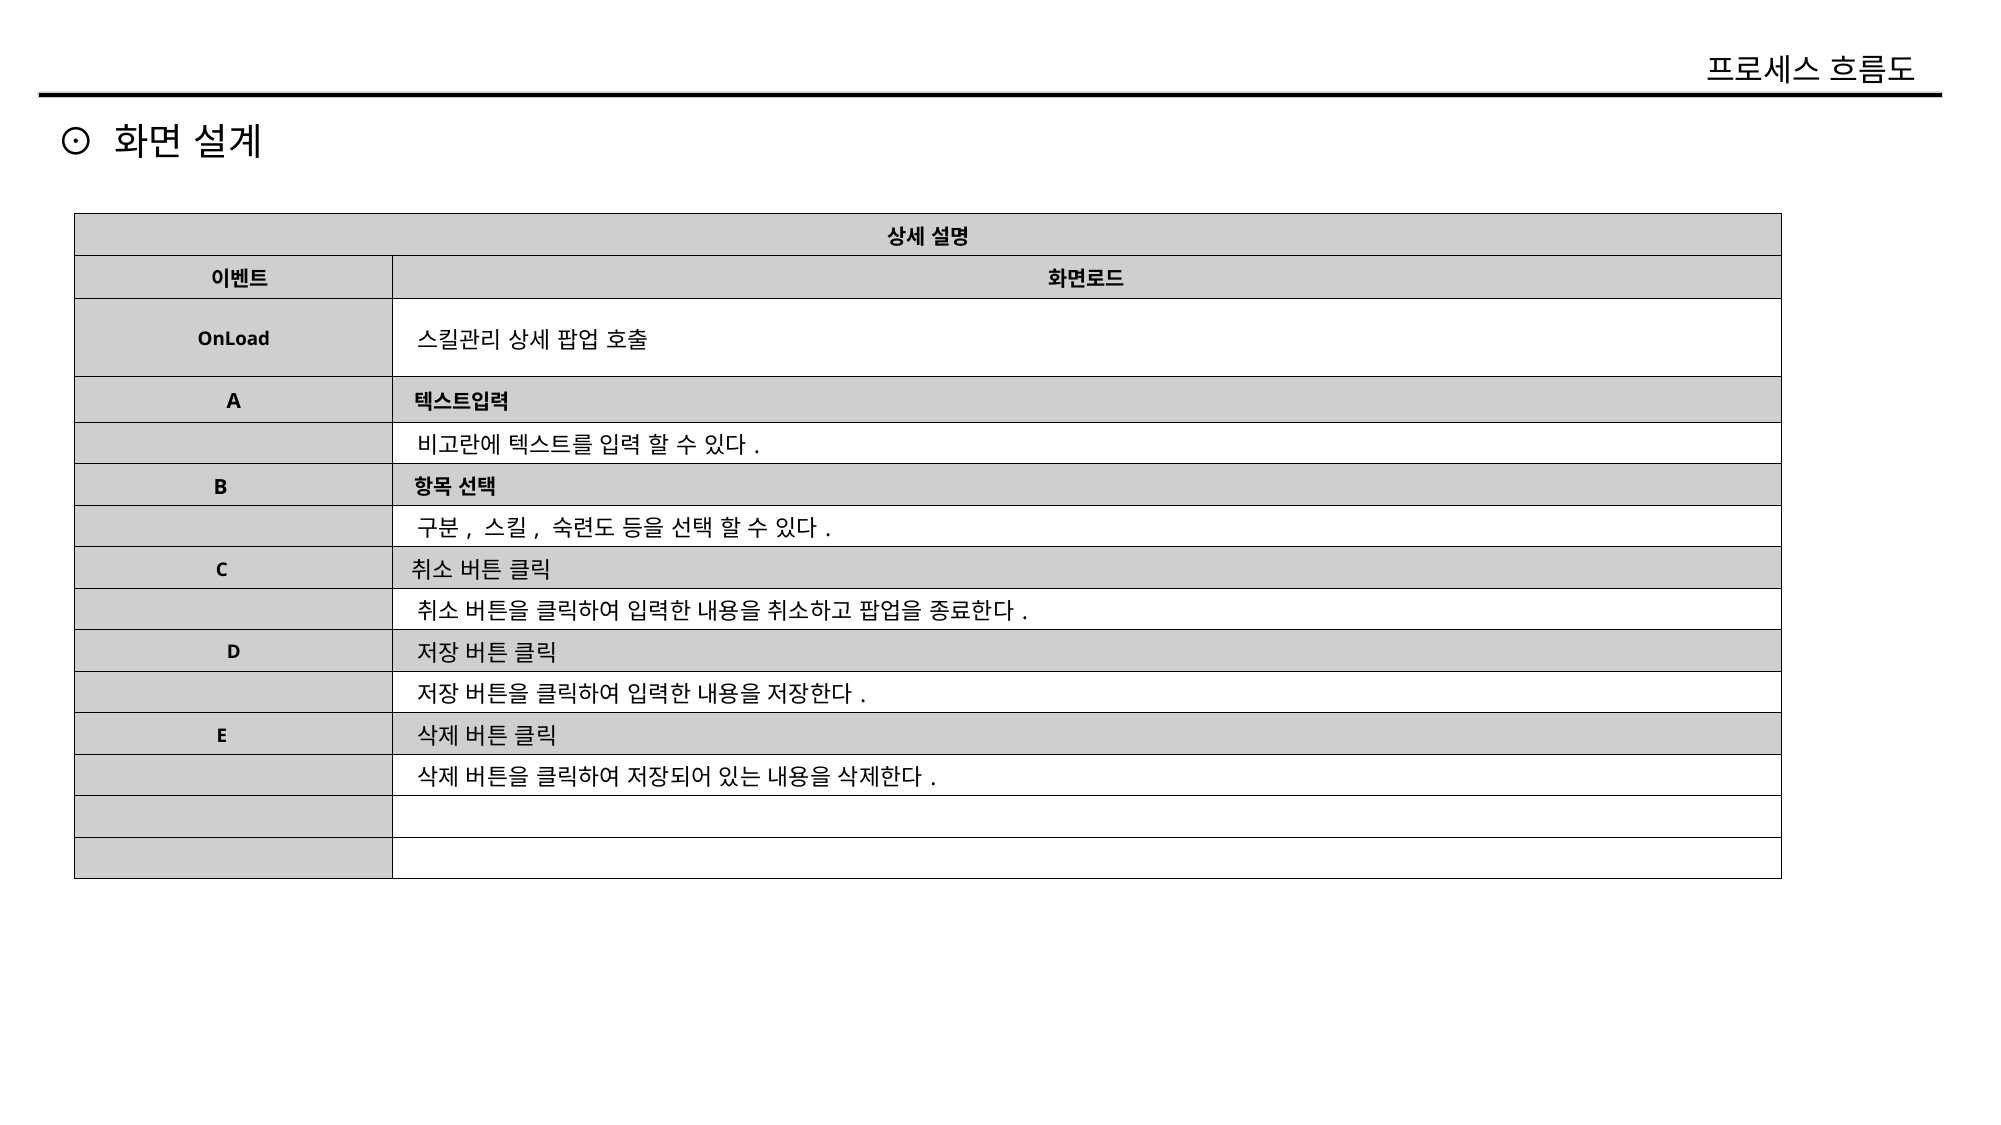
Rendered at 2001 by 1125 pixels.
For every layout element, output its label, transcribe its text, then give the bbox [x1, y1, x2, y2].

table_header 상세 설명 [75, 214, 1781, 255]
table_cell [75, 589, 392, 629]
table_cell 저장 버튼을 클릭하여 입력한 내용을 저장한다. [393, 672, 1781, 712]
text_box 프로세스 흐름도 [1690, 42, 1931, 95]
table_cell [393, 796, 1781, 837]
table_cell 삭제 버튼 클릭 [393, 713, 1781, 754]
table_cell [75, 672, 392, 712]
table_cell 저장 버튼 클릭 [393, 630, 1781, 671]
table_cell 이벤트 [75, 256, 392, 298]
table_cell OnLoad [75, 299, 392, 376]
text_box ⊙ 화면 설계 [42, 110, 278, 170]
table_cell 화면로드 [393, 256, 1781, 298]
table_cell [393, 838, 1781, 878]
table_cell 텍스트입력 [393, 377, 1781, 422]
table_cell 구분, 스킬, 숙련도 등을 선택 할 수 있다. [393, 506, 1781, 546]
table_cell A [75, 377, 392, 422]
table_cell 스킬관리 상세 팝업 호출 [393, 299, 1781, 376]
table_cell 비고란에 텍스트를 입력 할 수 있다. [393, 423, 1781, 463]
table_cell 취소 버튼을 클릭하여 입력한 내용을 취소하고 팝업을 종료한다. [393, 589, 1781, 629]
table_cell E [75, 713, 392, 754]
table_cell 항목 선택 [393, 464, 1781, 505]
table_cell 취소 버튼 클릭 [393, 547, 1781, 588]
table_cell B [75, 464, 392, 505]
table_cell C [75, 547, 392, 588]
table_cell 삭제 버튼을 클릭하여 저장되어 있는 내용을 삭제한다. [393, 755, 1781, 795]
table_cell [75, 506, 392, 546]
table_cell [75, 838, 392, 878]
table_cell [75, 423, 392, 463]
text_box [37, 91, 1943, 99]
table_cell [75, 755, 392, 795]
table_cell D [75, 630, 392, 671]
table_cell [75, 796, 392, 837]
